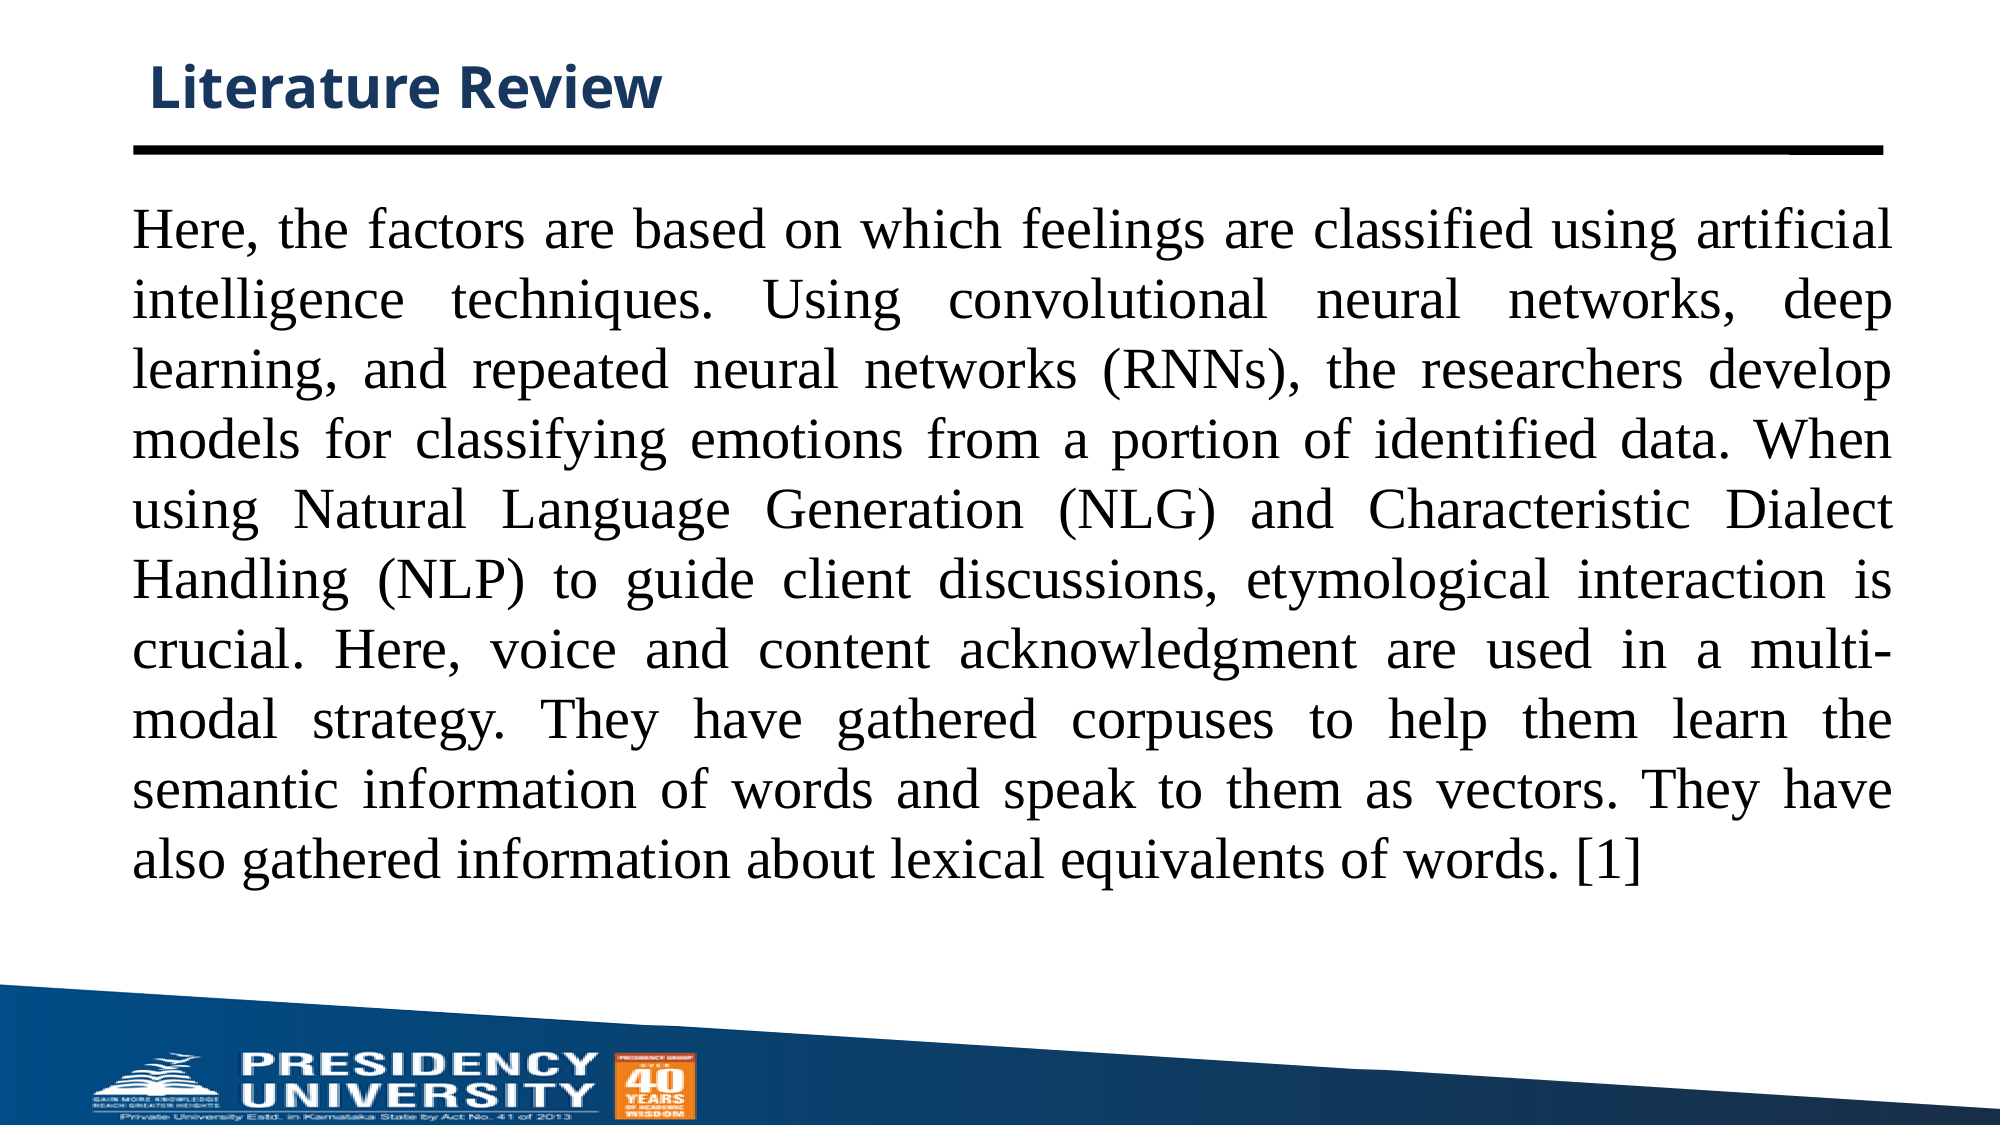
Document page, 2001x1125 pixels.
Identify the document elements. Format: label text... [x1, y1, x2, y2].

list Here, the factors are based on which feelings are classified using artificial intelligence techniques. Using convolutional neural networks, deep learning, and repeated neural networks (RNNs), the researchers develop models for classifying emotions from a portion of identified data. When using Natural Language Generation (NLG) and Characteristic Dialect Handling (NLP) to guide client discussions, etymological interaction is crucial. Here, voice and content acknowledgment are used in a multi-modal strategy. They have gathered corpuses to help them learn the semantic information of words and speak to them as vectors. They have also gathered information about lexical equivalents of words. [1] [117, 182, 1910, 996]
title Literature Review [133, 45, 1884, 125]
picture [0, 982, 2000, 1125]
